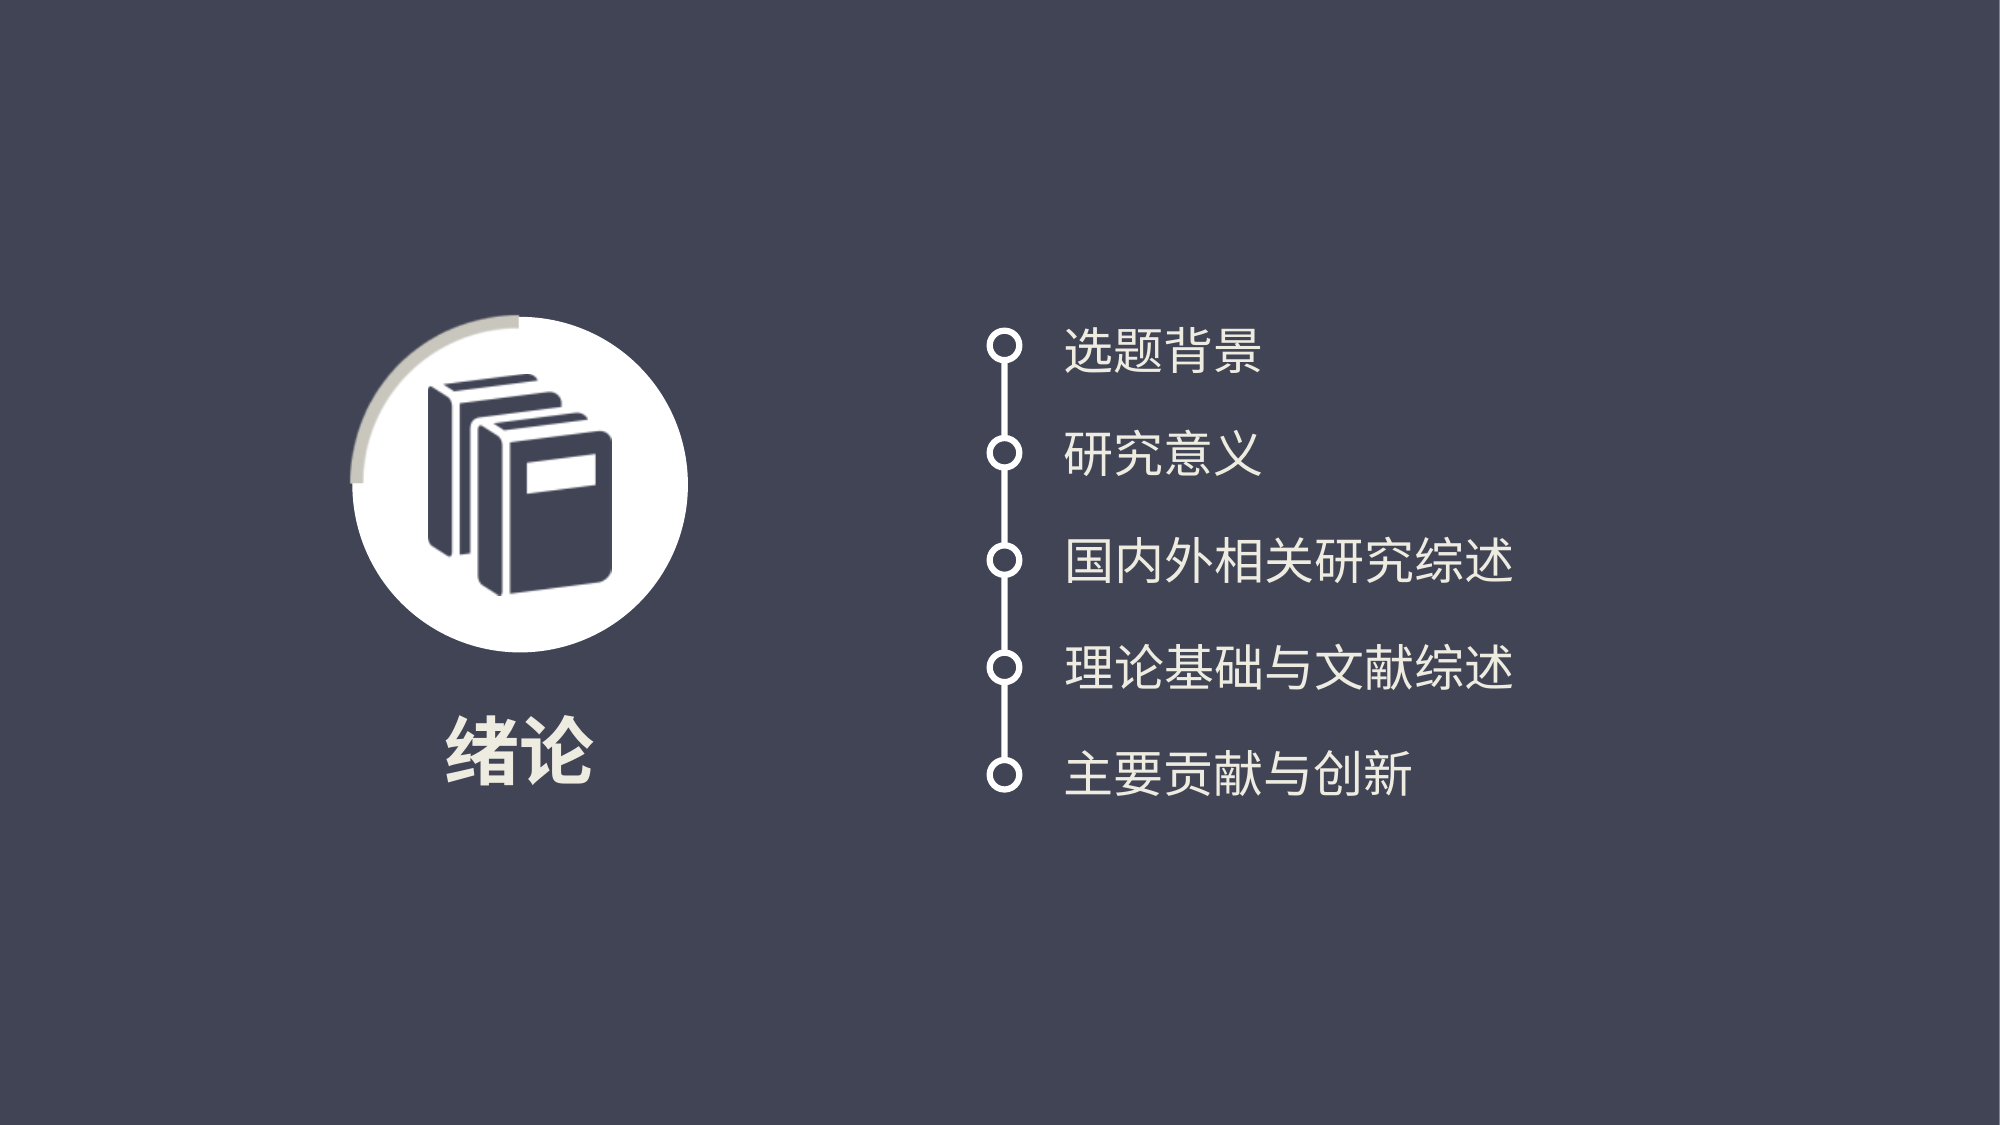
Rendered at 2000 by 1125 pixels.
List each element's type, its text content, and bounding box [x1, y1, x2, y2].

text_box 选题背景 [1048, 312, 1279, 388]
picture [349, 314, 691, 656]
text_box 国内外相关研究综述 [1049, 522, 1530, 597]
text_box 理论基础与文献综述 [1049, 629, 1530, 705]
text_box 主要贡献与创新 [1049, 734, 1429, 810]
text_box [989, 330, 1020, 790]
text_box 研究意义 [1048, 414, 1279, 490]
text_box 绪论 [430, 697, 610, 803]
